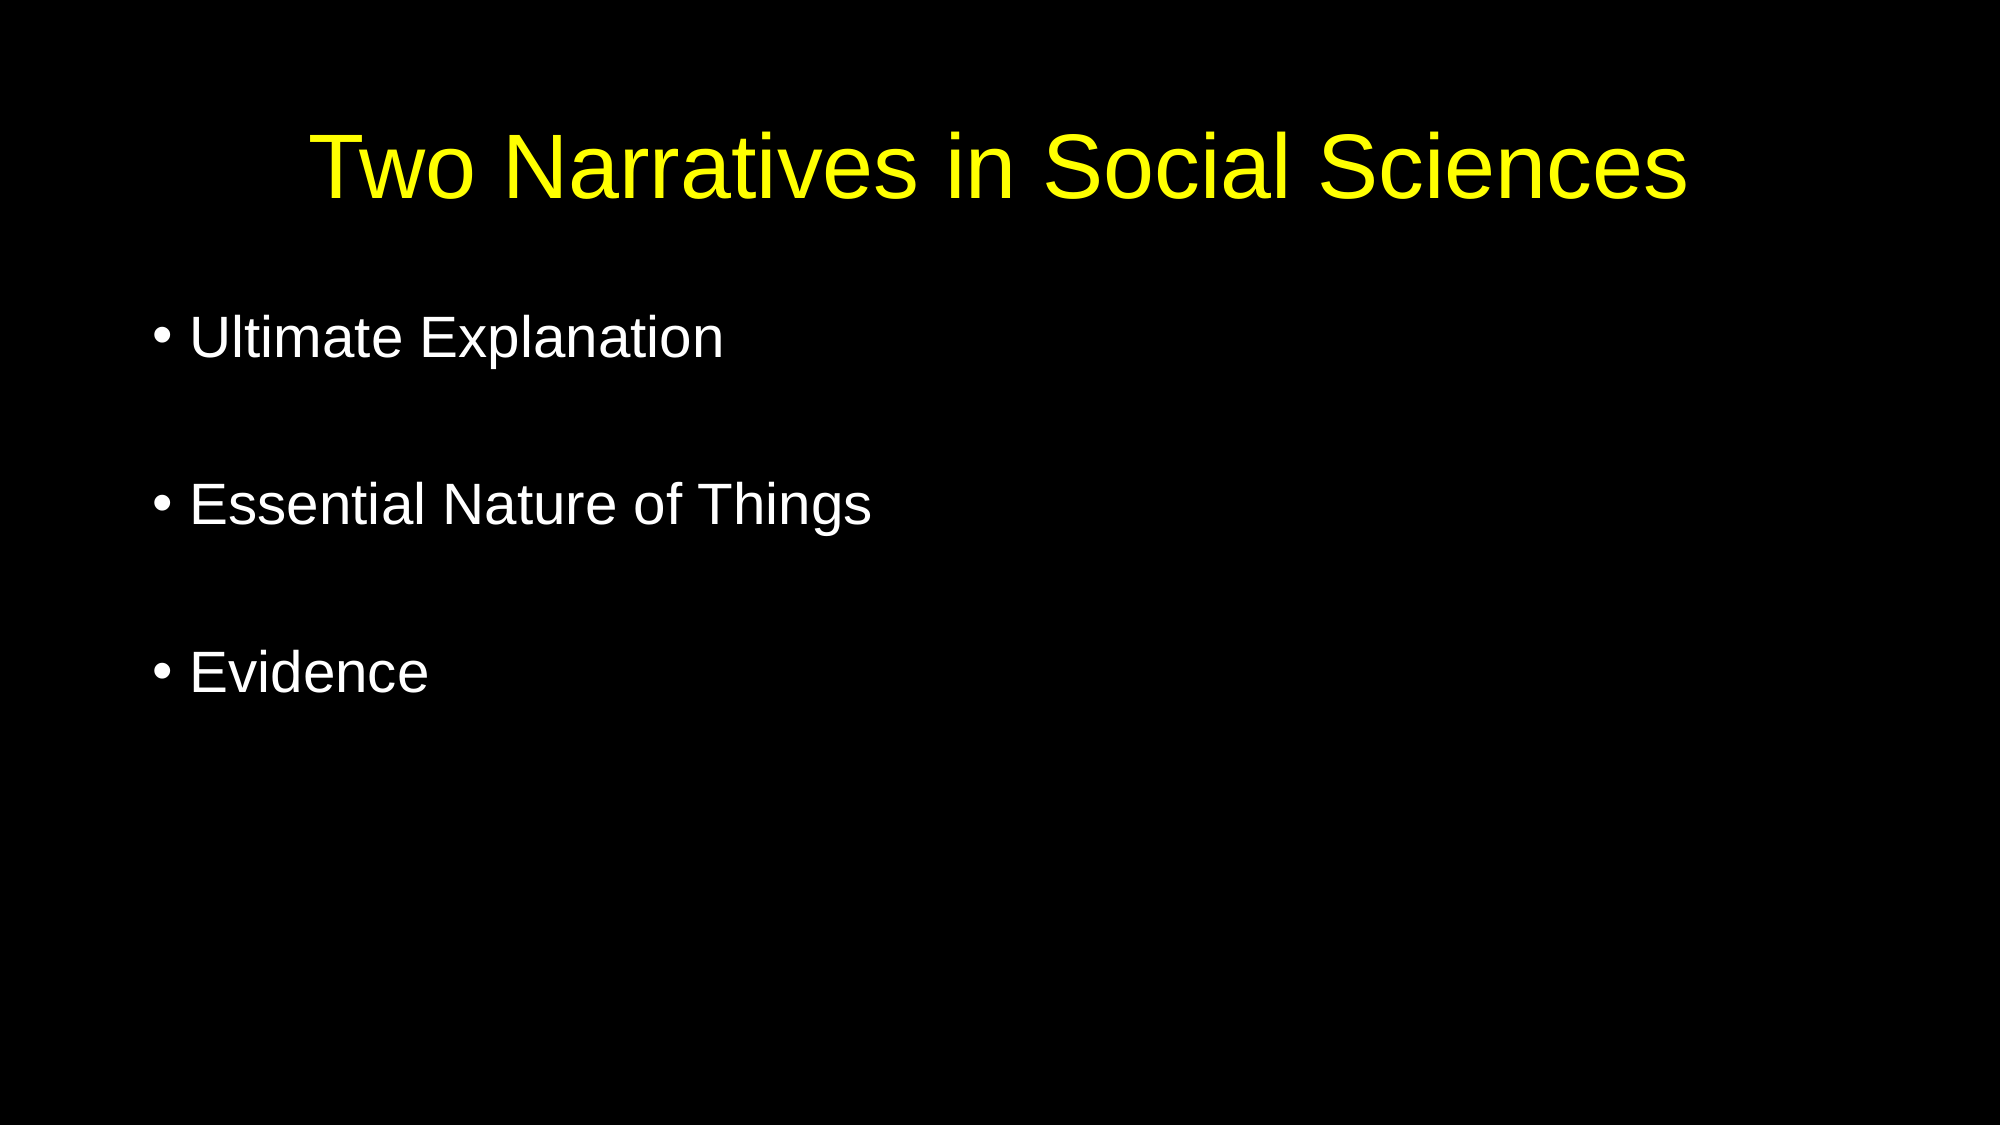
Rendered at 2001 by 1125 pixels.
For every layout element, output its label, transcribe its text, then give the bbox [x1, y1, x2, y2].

list Ultimate Explanation Essential Nature of Things Evidence [137, 299, 1863, 1014]
title Two Narratives in Social Sciences [137, 59, 1863, 278]
